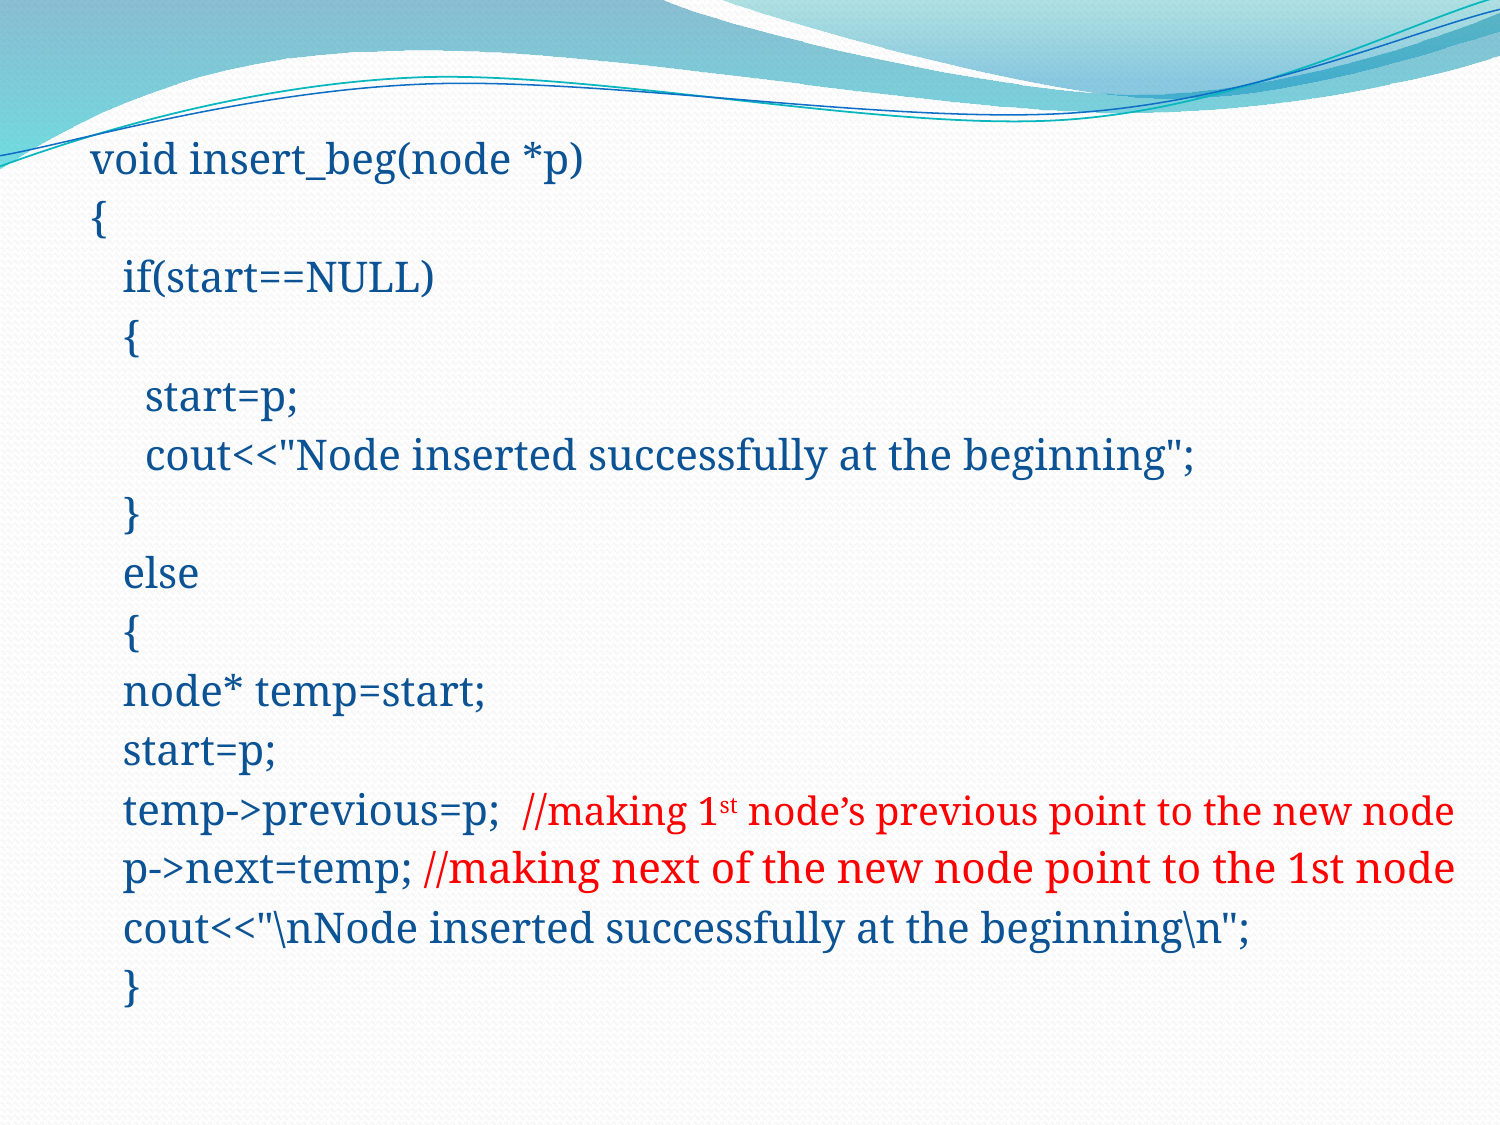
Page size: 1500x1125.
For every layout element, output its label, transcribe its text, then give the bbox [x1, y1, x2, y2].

list void insert_beg(node *p) { if(start==NULL) { start=p; cout<<"Node inserted successfully at the beginning"; } else { node* temp=start; start=p; temp->previous=p; //making 1st node’s previous point to the new node p->next=temp; //making next of the new node point to the 1st node cout<<"\nNode inserted successfully at the beginning\n"; } [75, 125, 1475, 1113]
